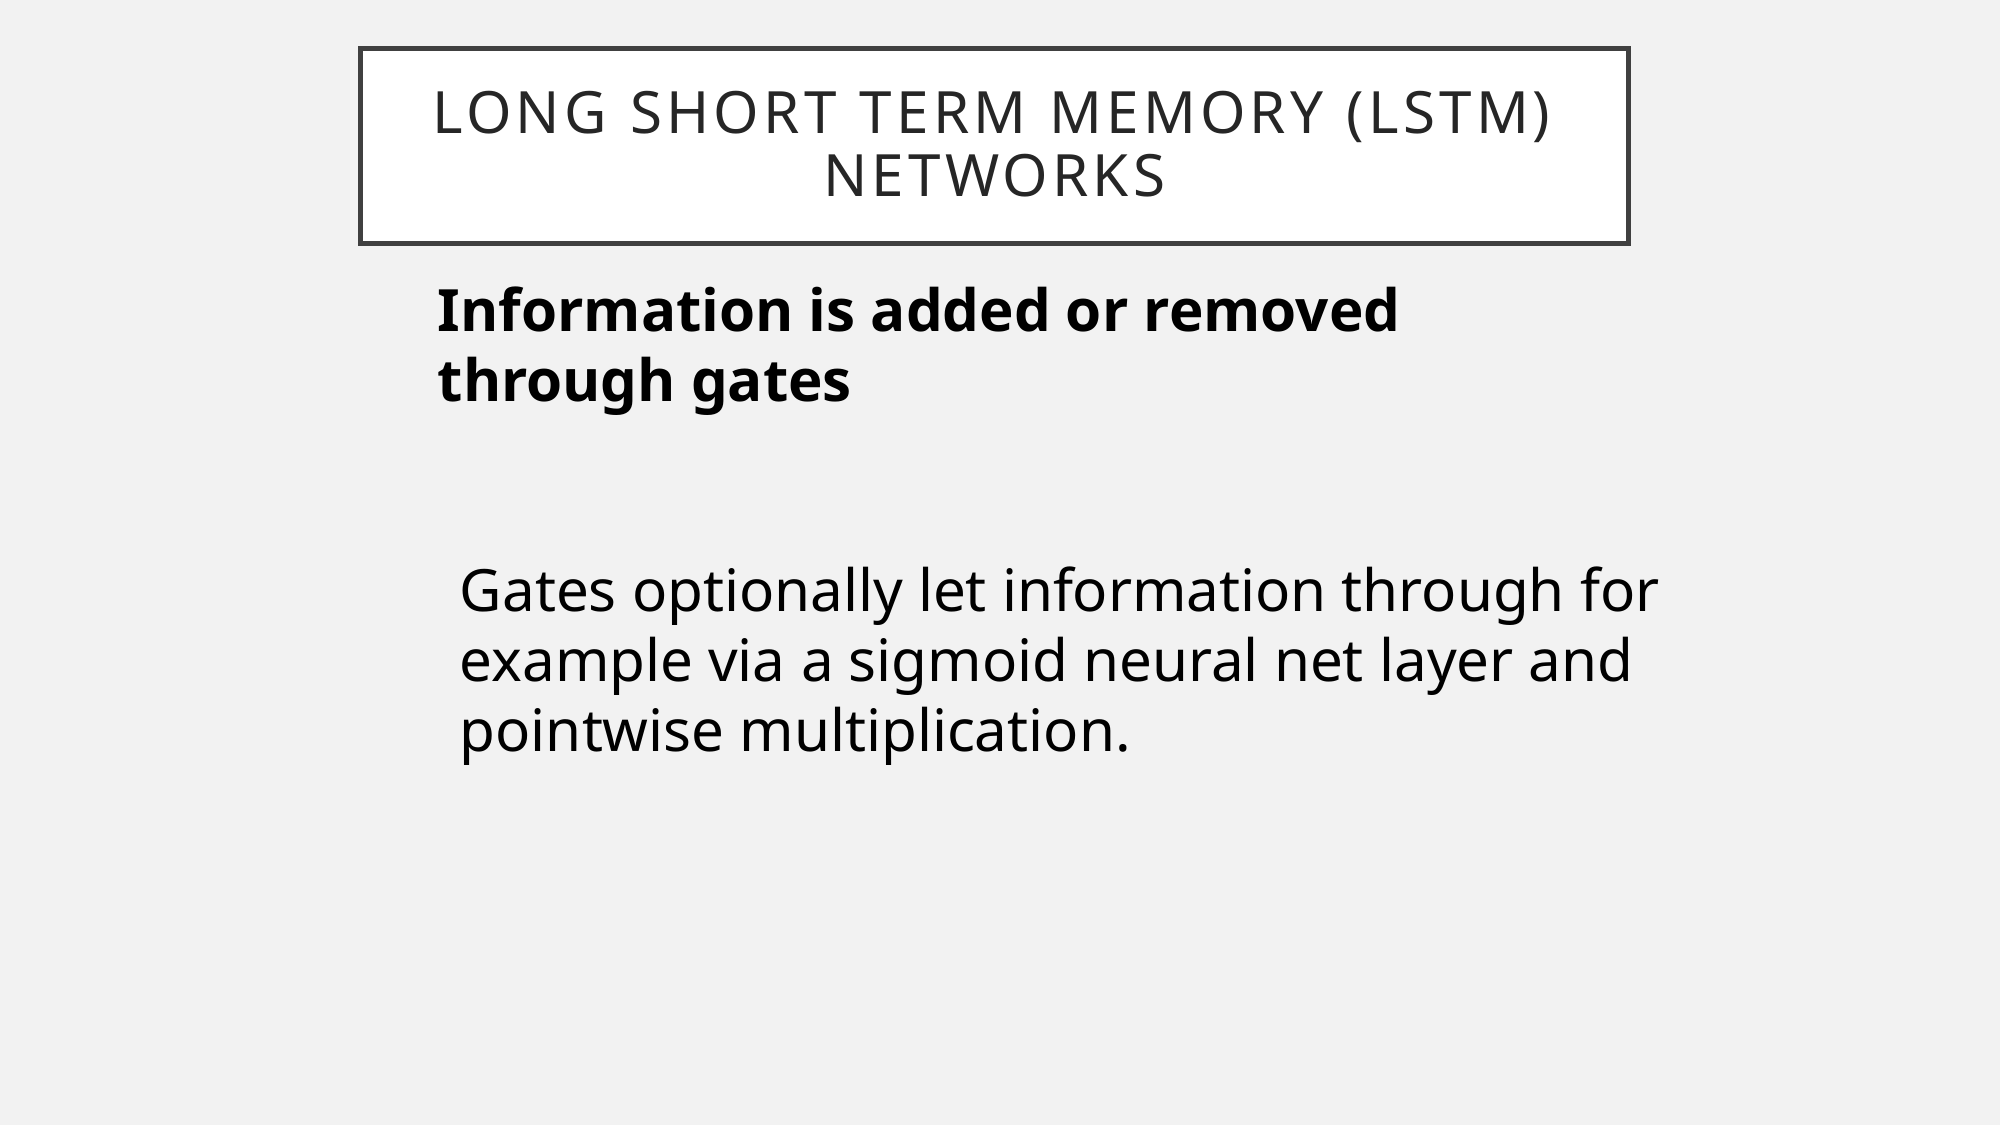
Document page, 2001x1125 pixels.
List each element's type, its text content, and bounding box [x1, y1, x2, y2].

text_box Gates optionally let information through for example via a sigmoid neural net layer and pointwise multiplication. [445, 546, 1769, 771]
title Long short term memory (LSTM) Networks [358, 46, 1631, 246]
text_box Information is added or removed through gates [423, 265, 1621, 421]
